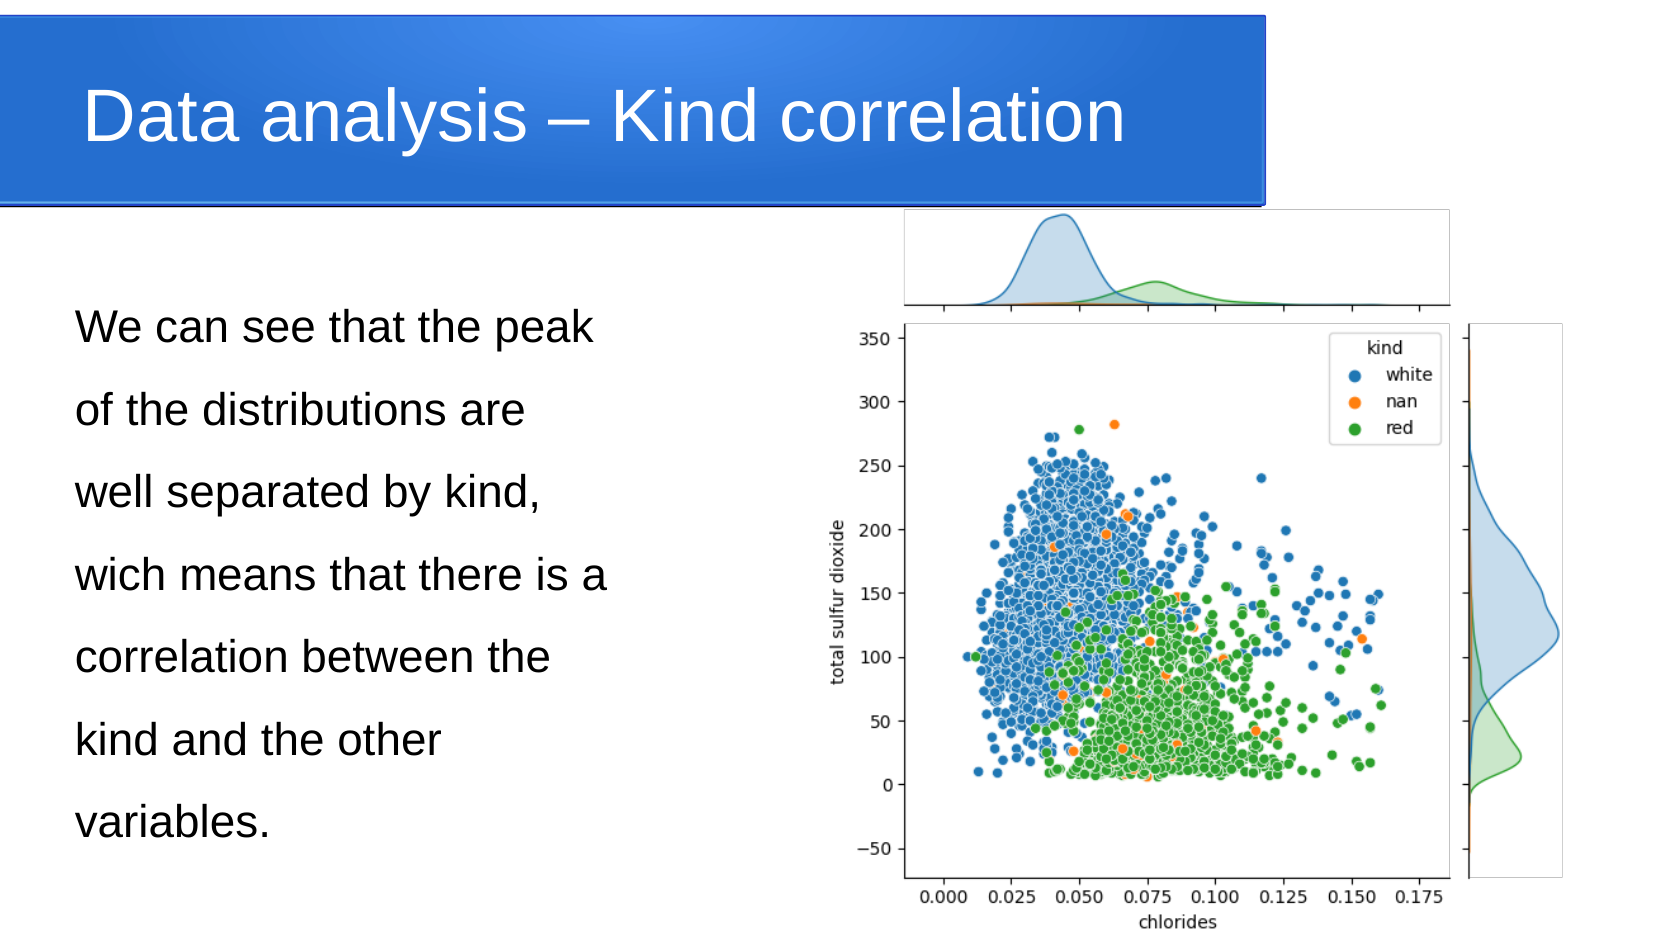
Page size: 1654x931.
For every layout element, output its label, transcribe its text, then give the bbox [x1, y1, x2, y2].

text_box We can see that the peak of the distributions are well separated by kind, wich means that there is a correlation between the kind and the other variables. [59, 262, 630, 816]
text_box Data analysis – Kind correlation [82, 35, 1235, 189]
picture [0, 13, 1576, 931]
